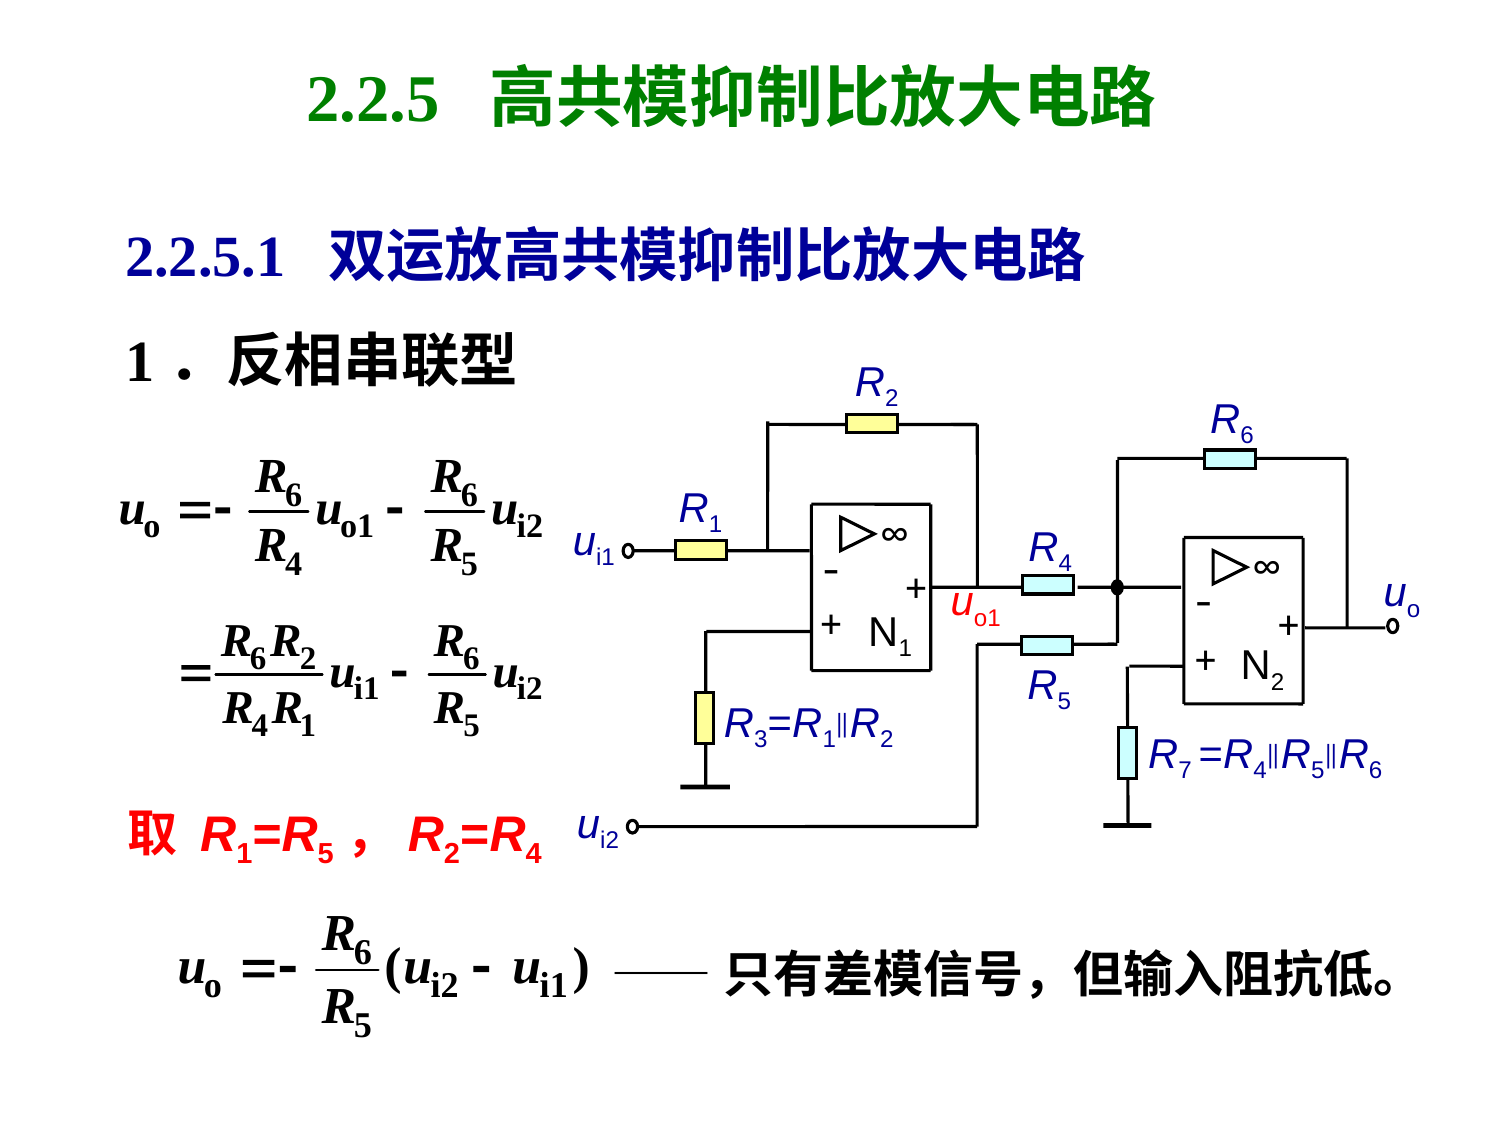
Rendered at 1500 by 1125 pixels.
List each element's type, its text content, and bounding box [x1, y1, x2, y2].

title 2.2.5 高共模抑制比放大电路 [40, 21, 1381, 138]
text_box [170, 609, 550, 745]
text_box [170, 898, 1471, 1048]
text_box 取 R1=R5，R2=R4 [112, 786, 567, 877]
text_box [572, 354, 1500, 880]
list 2.2.5.1 双运放高共模抑制比放大电路 1．反相串联型 [109, 196, 1441, 445]
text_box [111, 443, 550, 585]
